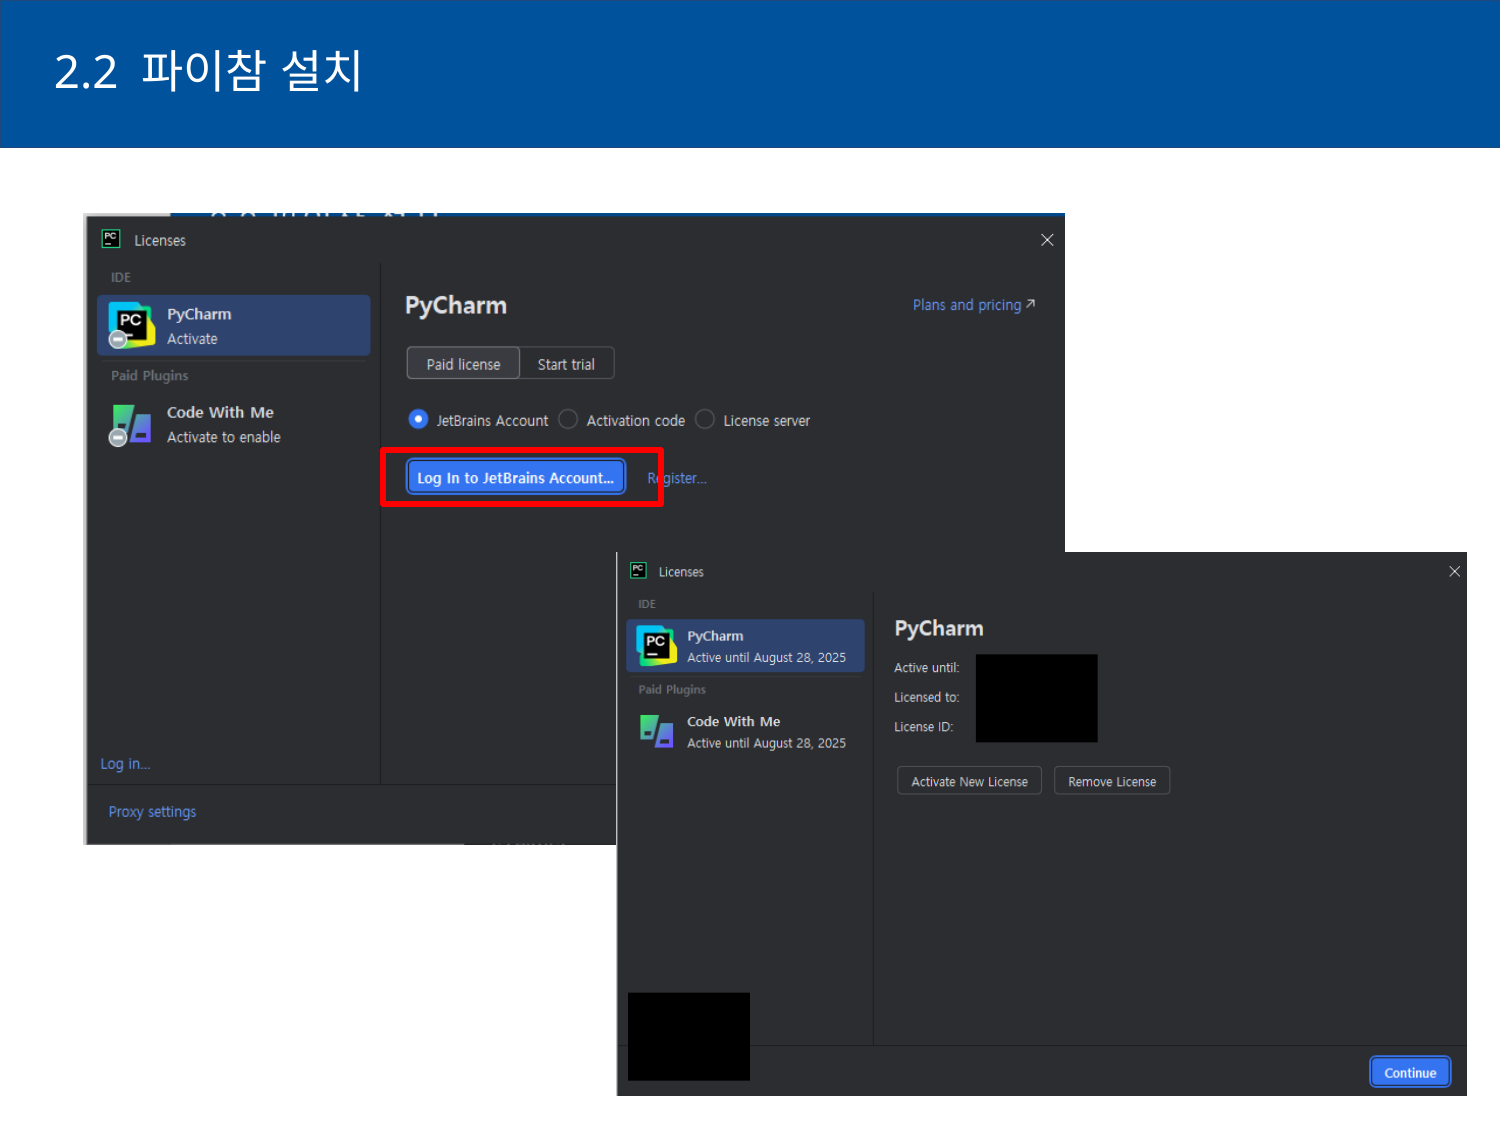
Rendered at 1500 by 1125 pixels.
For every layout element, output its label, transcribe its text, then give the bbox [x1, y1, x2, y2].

text_box [0, 0, 1500, 148]
picture [83, 213, 1467, 1096]
text_box 2.2 파이참 설치 [39, 35, 737, 106]
